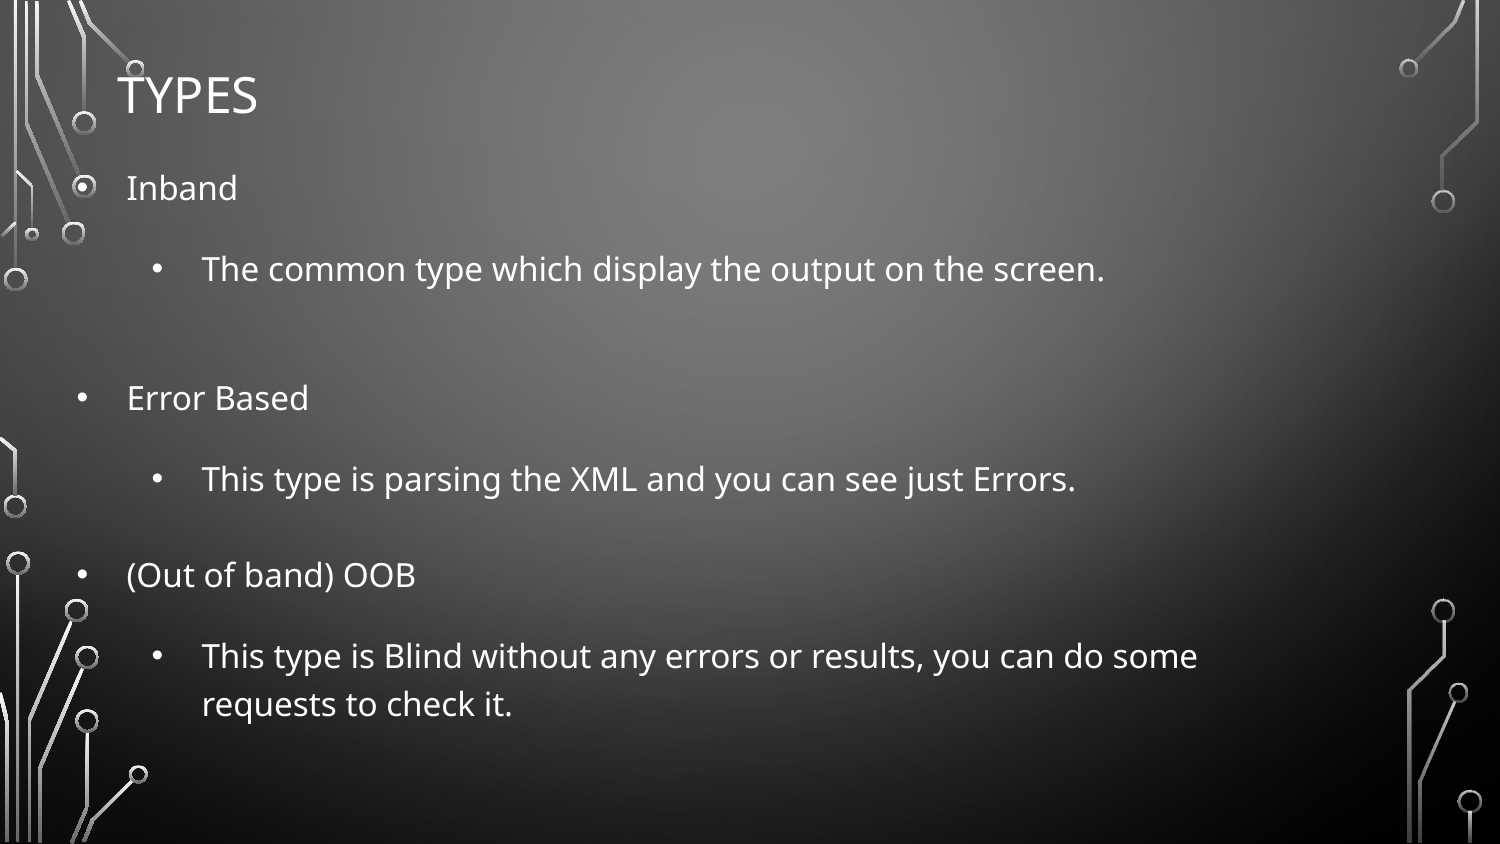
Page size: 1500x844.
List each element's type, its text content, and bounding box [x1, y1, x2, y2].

list Inband The common type which display the output on the screen. Error Based This type is parsing the XML and you can see just Errors. (Out of band) OOB This type is Blind without any errors or results, you can do some requests to check it. [36, 144, 1343, 755]
title Types [102, 55, 1101, 144]
